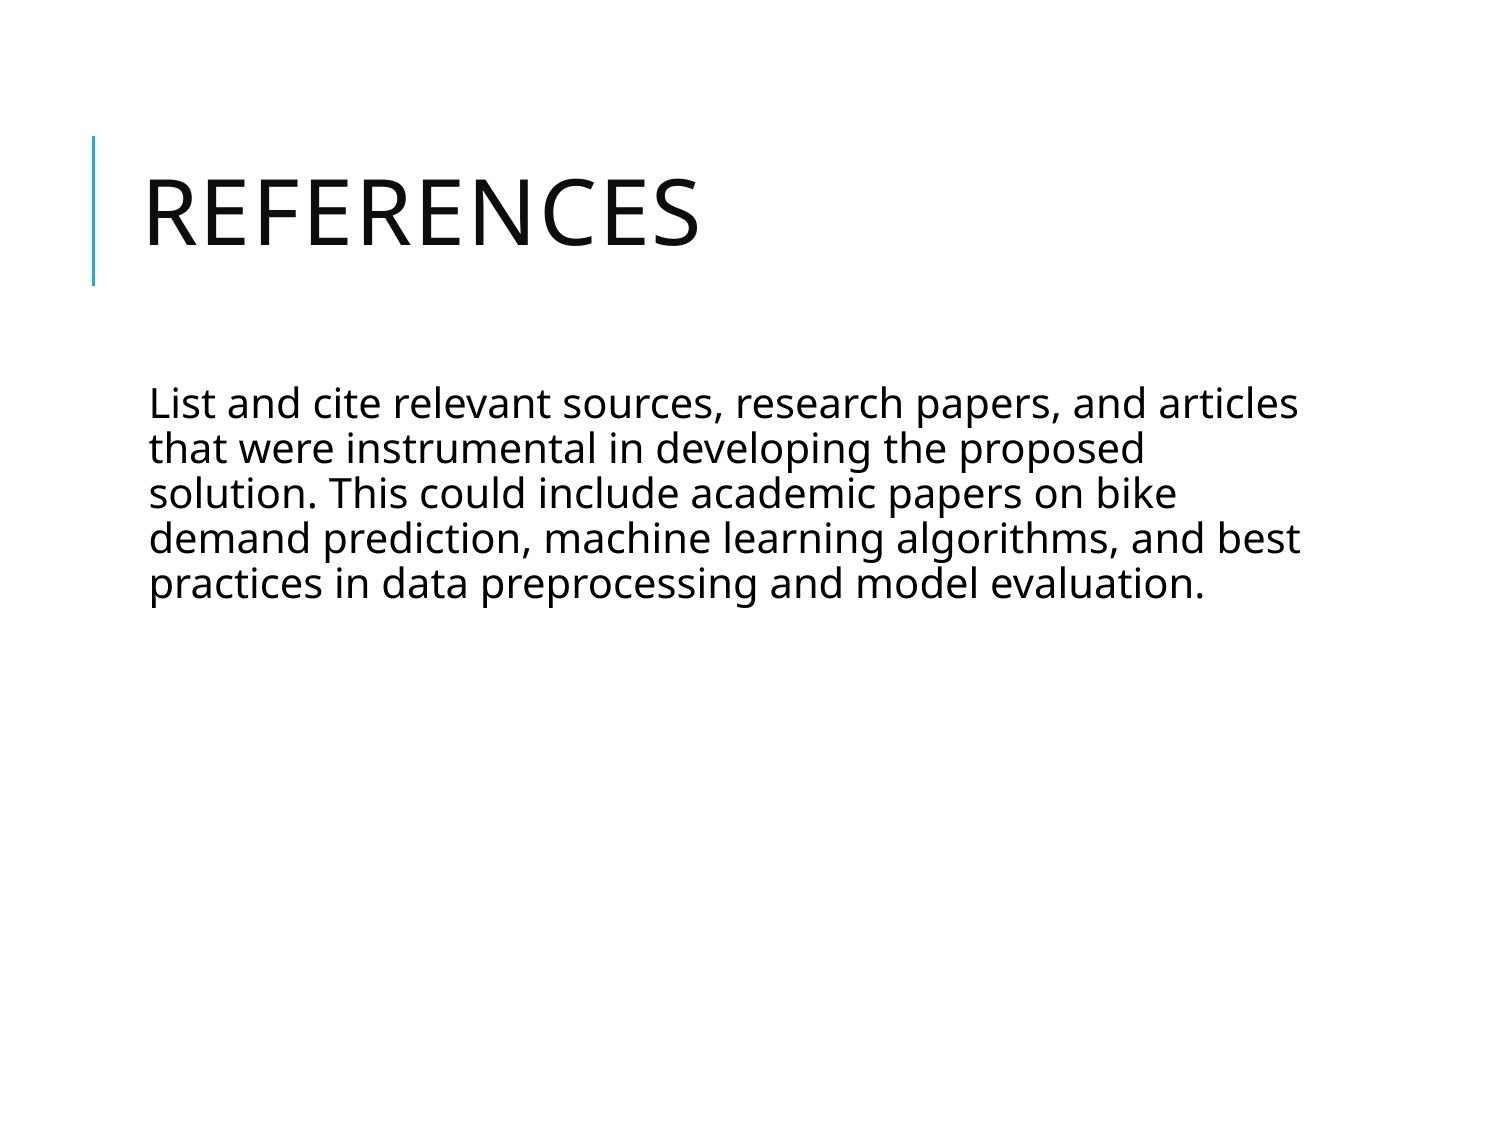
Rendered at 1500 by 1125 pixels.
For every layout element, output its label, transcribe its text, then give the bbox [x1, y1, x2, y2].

title References [126, 96, 1322, 342]
list List and cite relevant sources, research papers, and articles that were instrumental in developing the proposed solution. This could include academic papers on bike demand prediction, machine learning algorithms, and best practices in data preprocessing and model evaluation. [126, 375, 1322, 1035]
